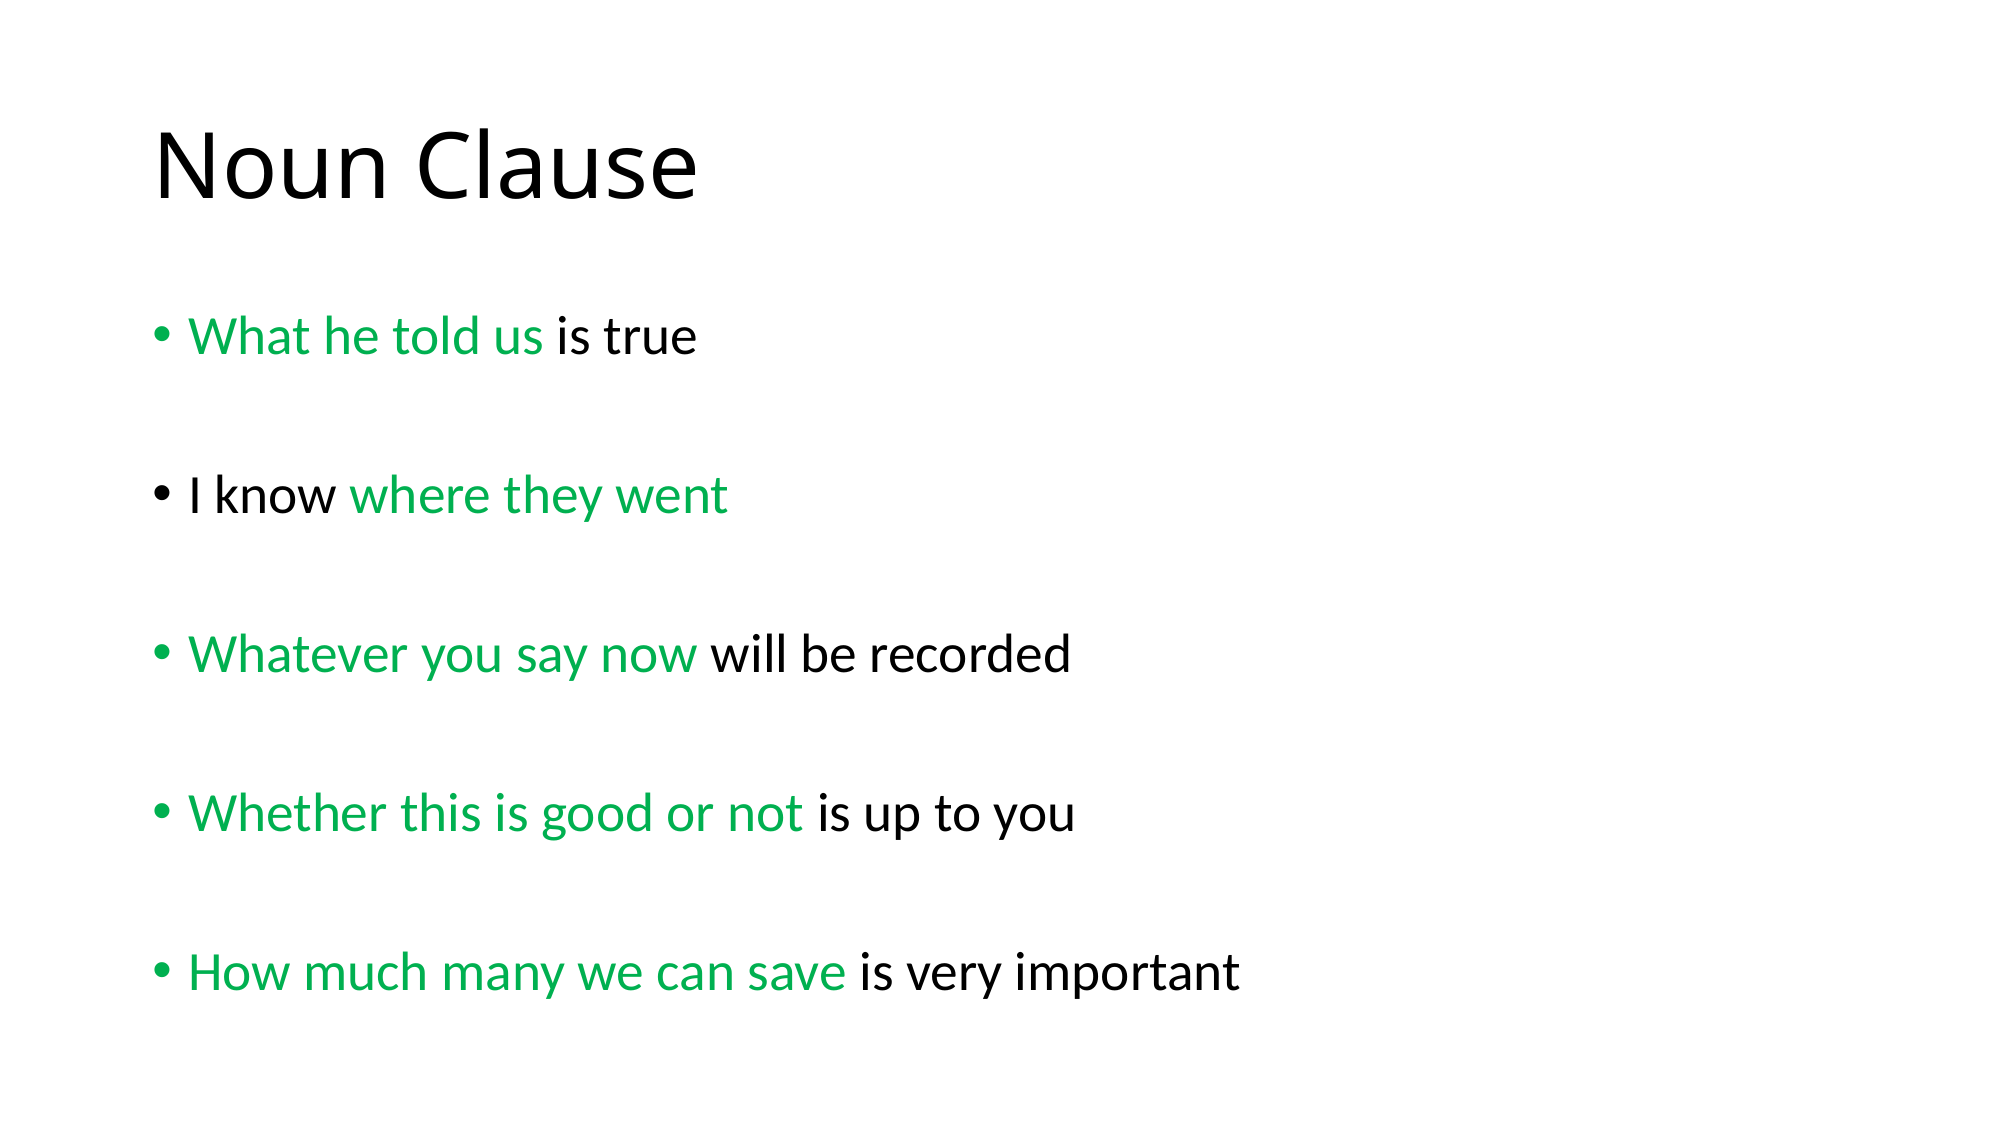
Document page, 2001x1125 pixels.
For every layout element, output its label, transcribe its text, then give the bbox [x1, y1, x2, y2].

title Noun Clause [137, 59, 1863, 278]
list What he told us is true I know where they went Whatever you say now will be recorded Whether this is good or not is up to you How much many we can save is very important [137, 299, 1863, 1014]
